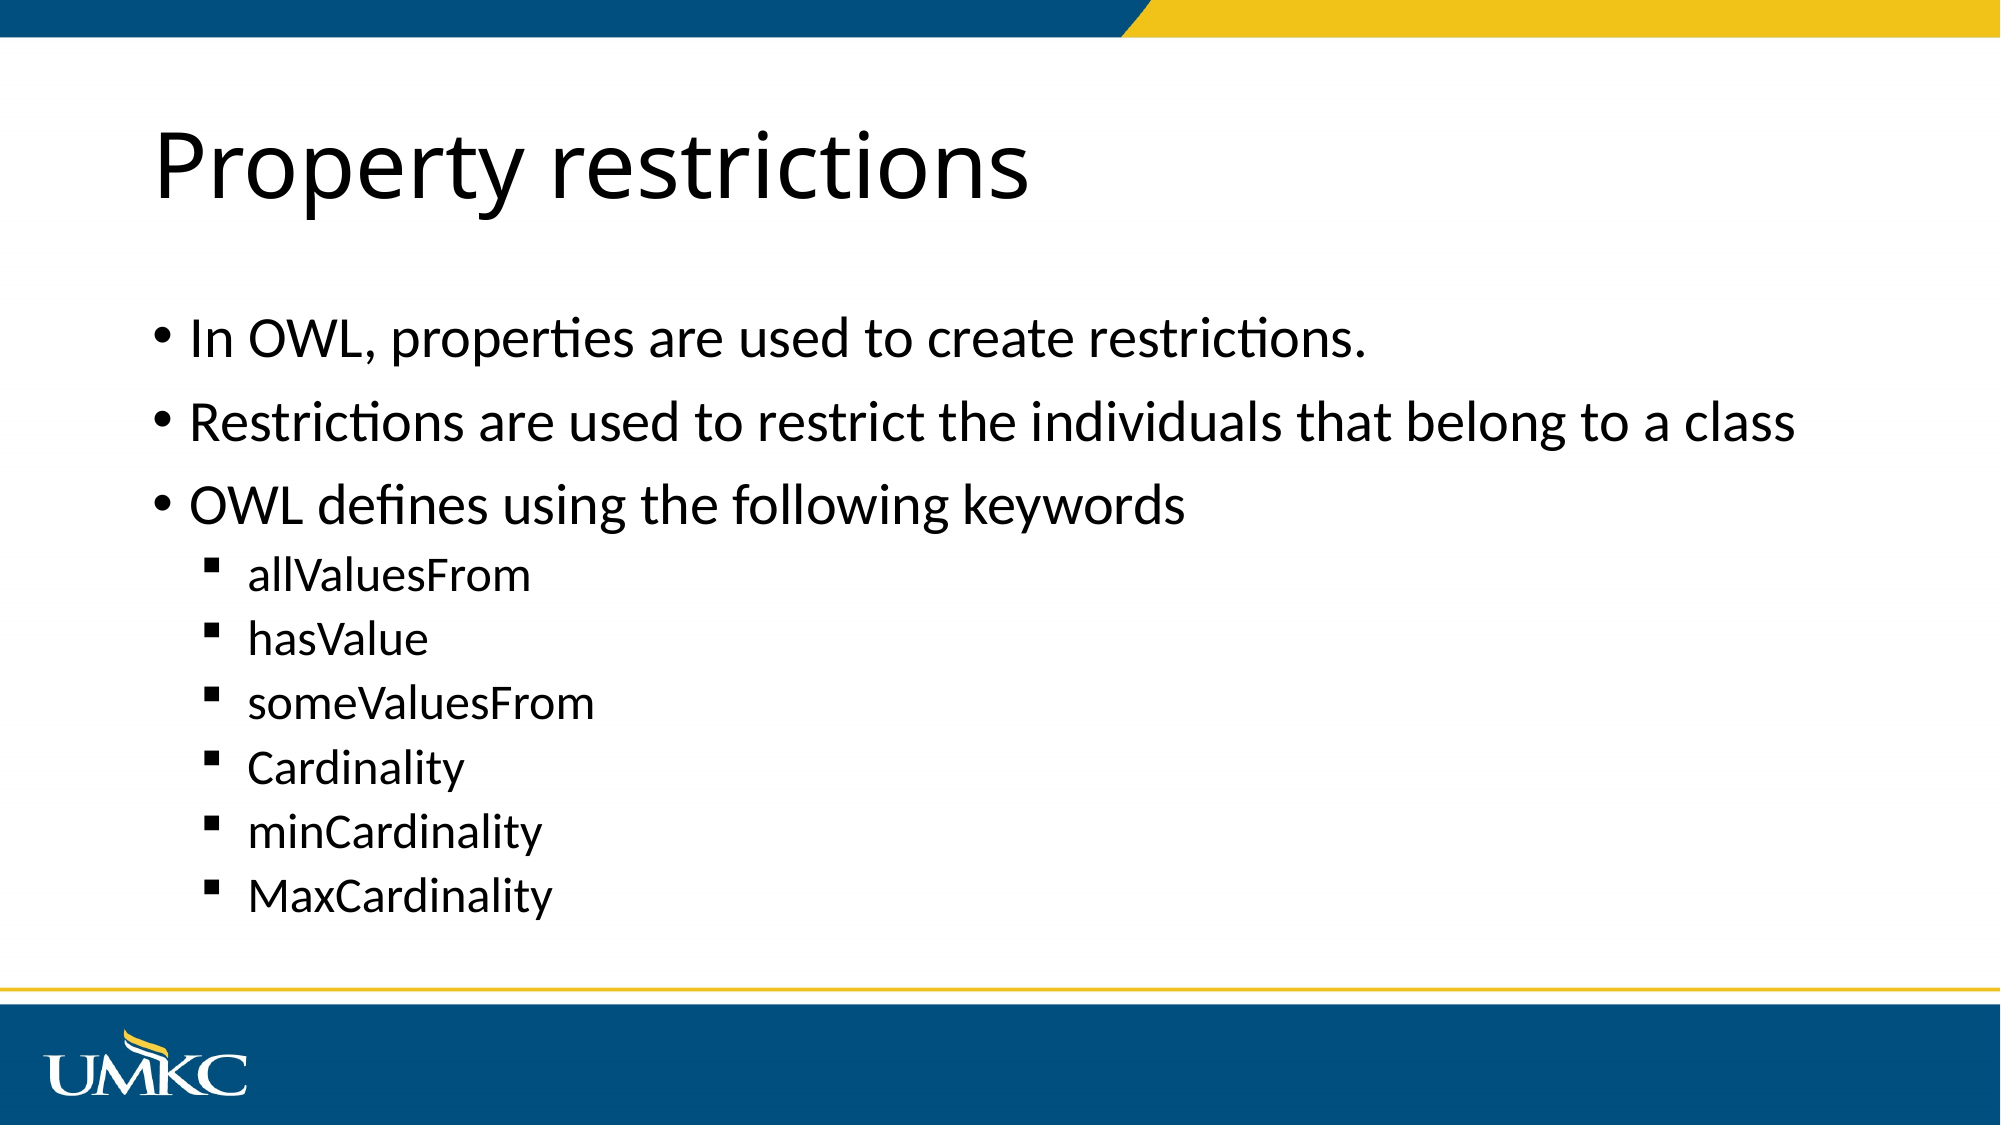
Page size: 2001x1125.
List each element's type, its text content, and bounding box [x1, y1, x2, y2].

picture [0, 0, 2001, 1125]
list In OWL, properties are used to create restrictions. Restrictions are used to restrict the individuals that belong to a class OWL defines using the following keywords allValuesFrom hasValue someValuesFrom Cardinality minCardinality MaxCardinality [137, 299, 1863, 1014]
title Property restrictions [137, 59, 1863, 278]
